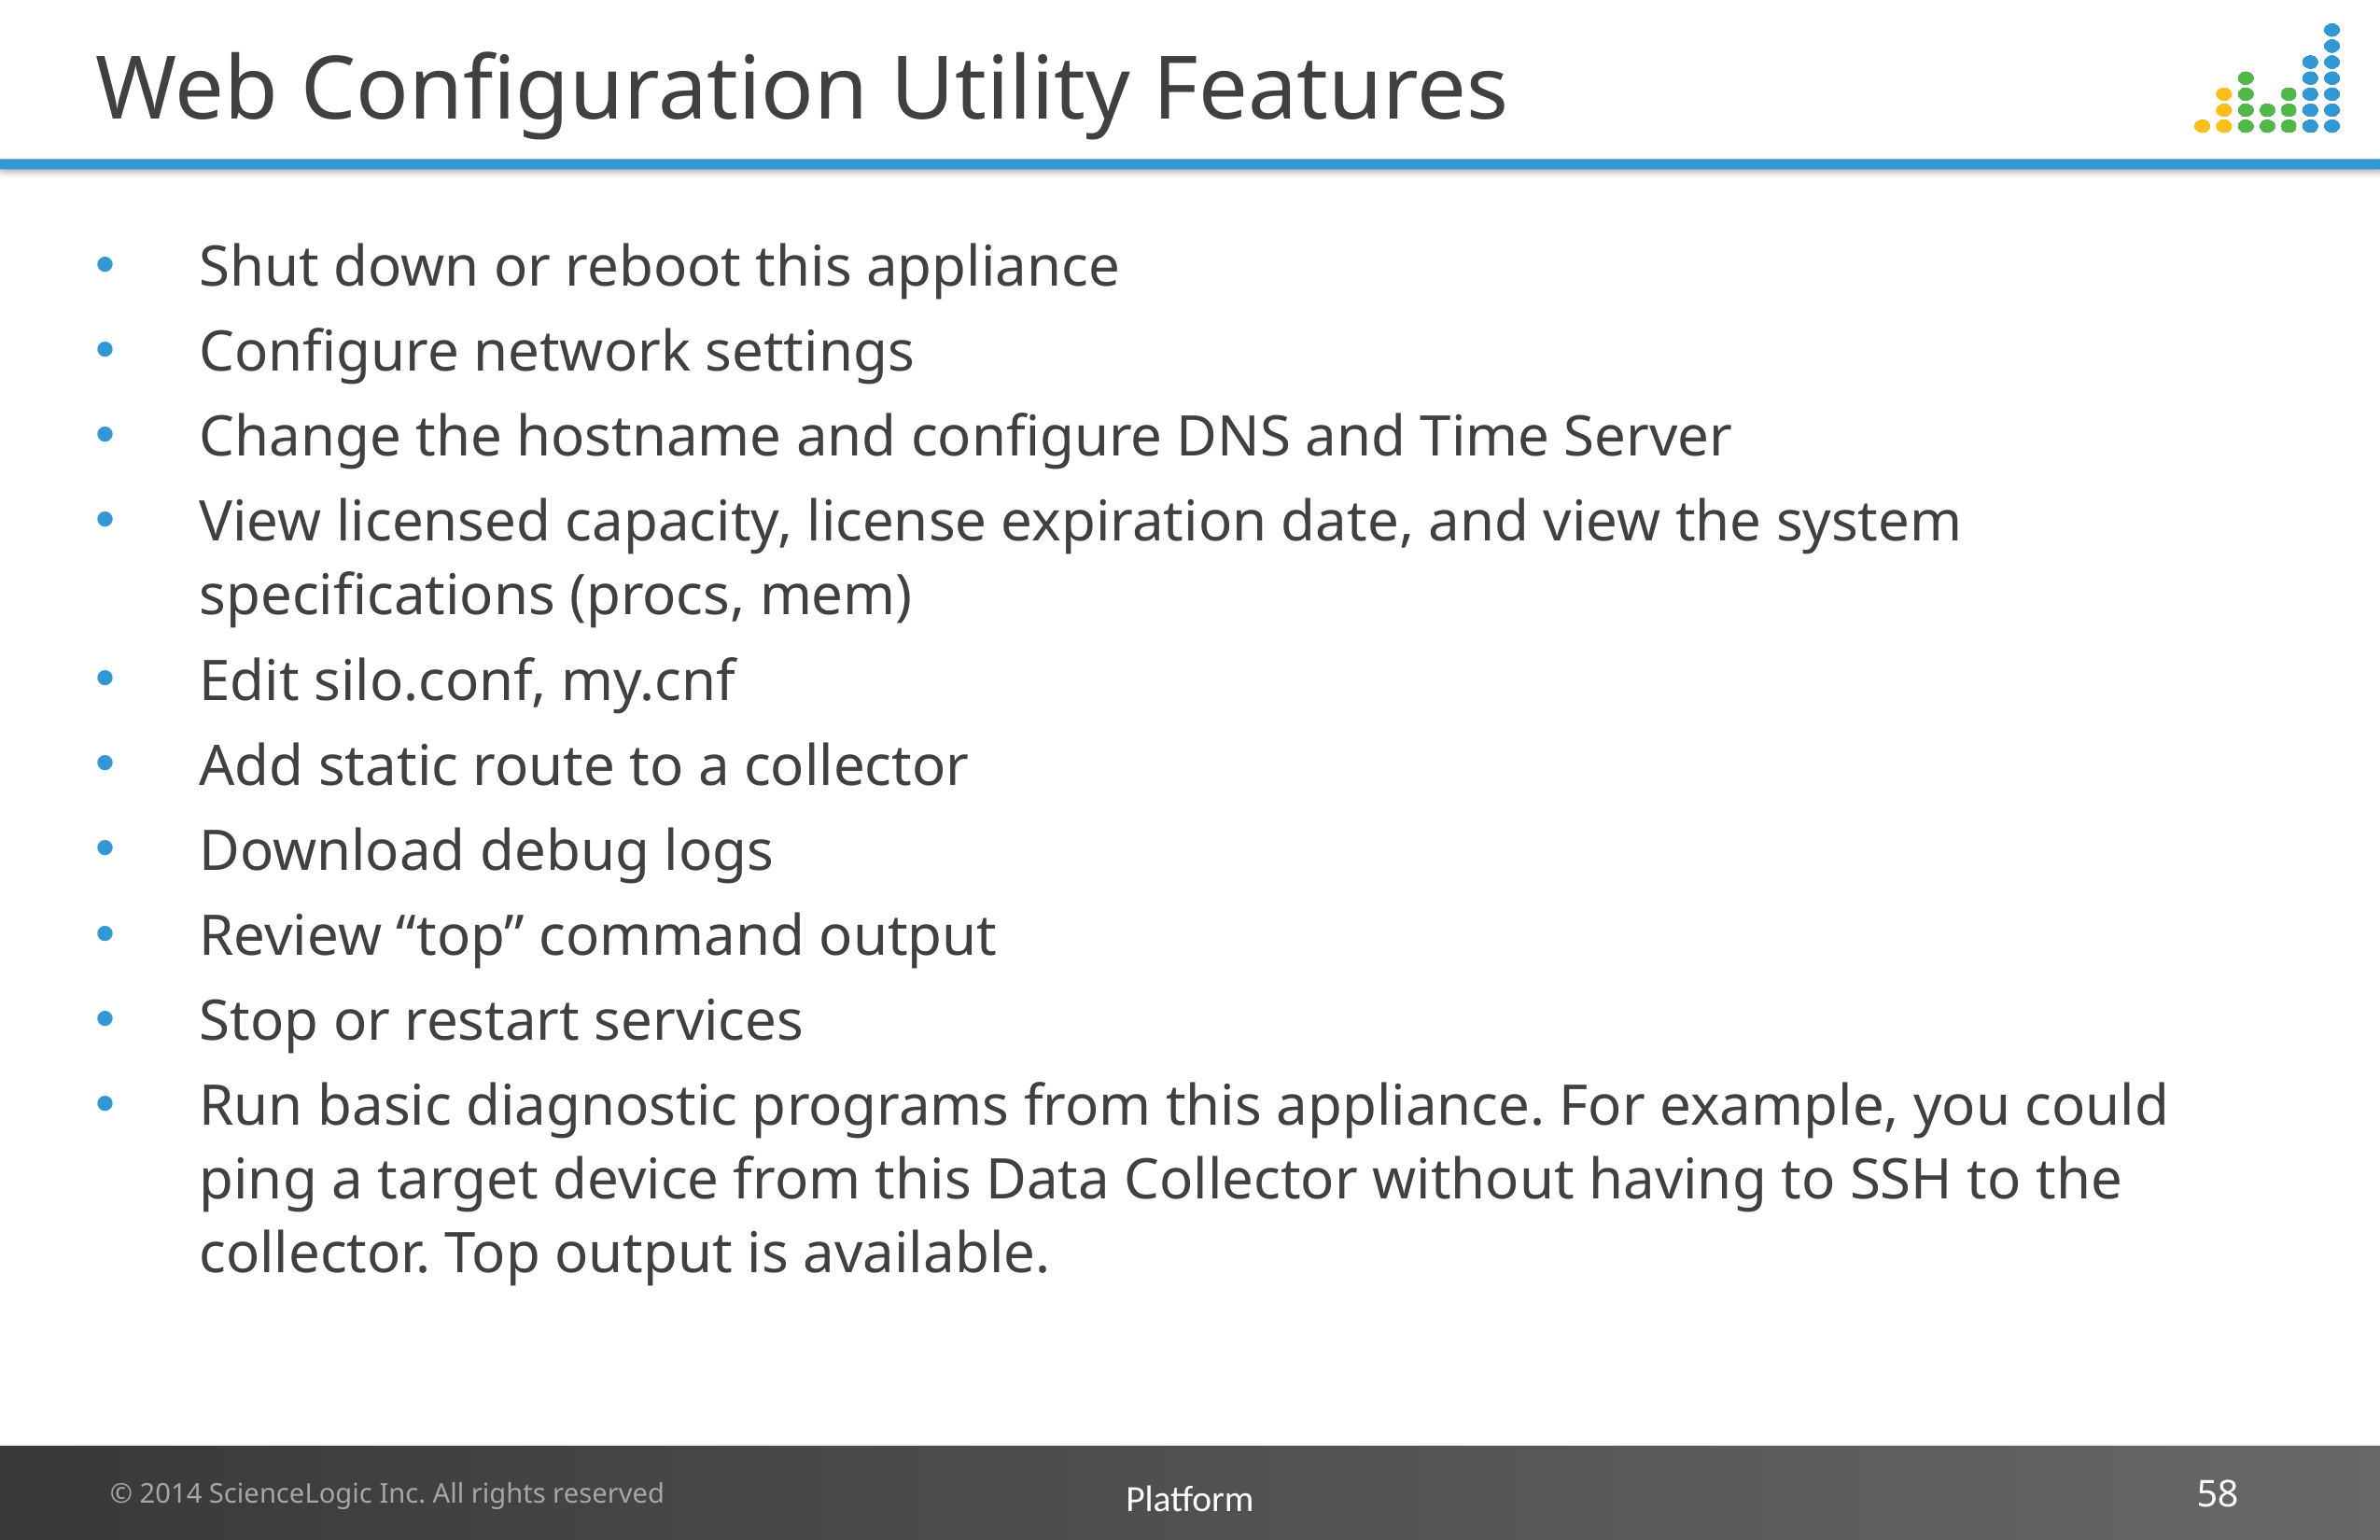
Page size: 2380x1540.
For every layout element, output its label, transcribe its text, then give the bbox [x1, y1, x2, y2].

list Shut down or reboot this appliance Configure network settings Change the hostname and configure DNS and Time Server View licensed capacity, license expiration date, and view the system specifications (procs, mem) Edit silo.conf, my.cnf Add static route to a collector Download debug logs Review “top” command output Stop or restart services Run basic diagnostic programs from this appliance. For example, you could ping a target device from this Data Collector without having to SSH to the collector. Top output is available. [73, 212, 2261, 1299]
slide_number 58 [1705, 1464, 2261, 1526]
picture [2194, 23, 2343, 137]
text_box Platform [1103, 1463, 1277, 1531]
title Web Configuration Utility Features [73, 1, 2152, 166]
